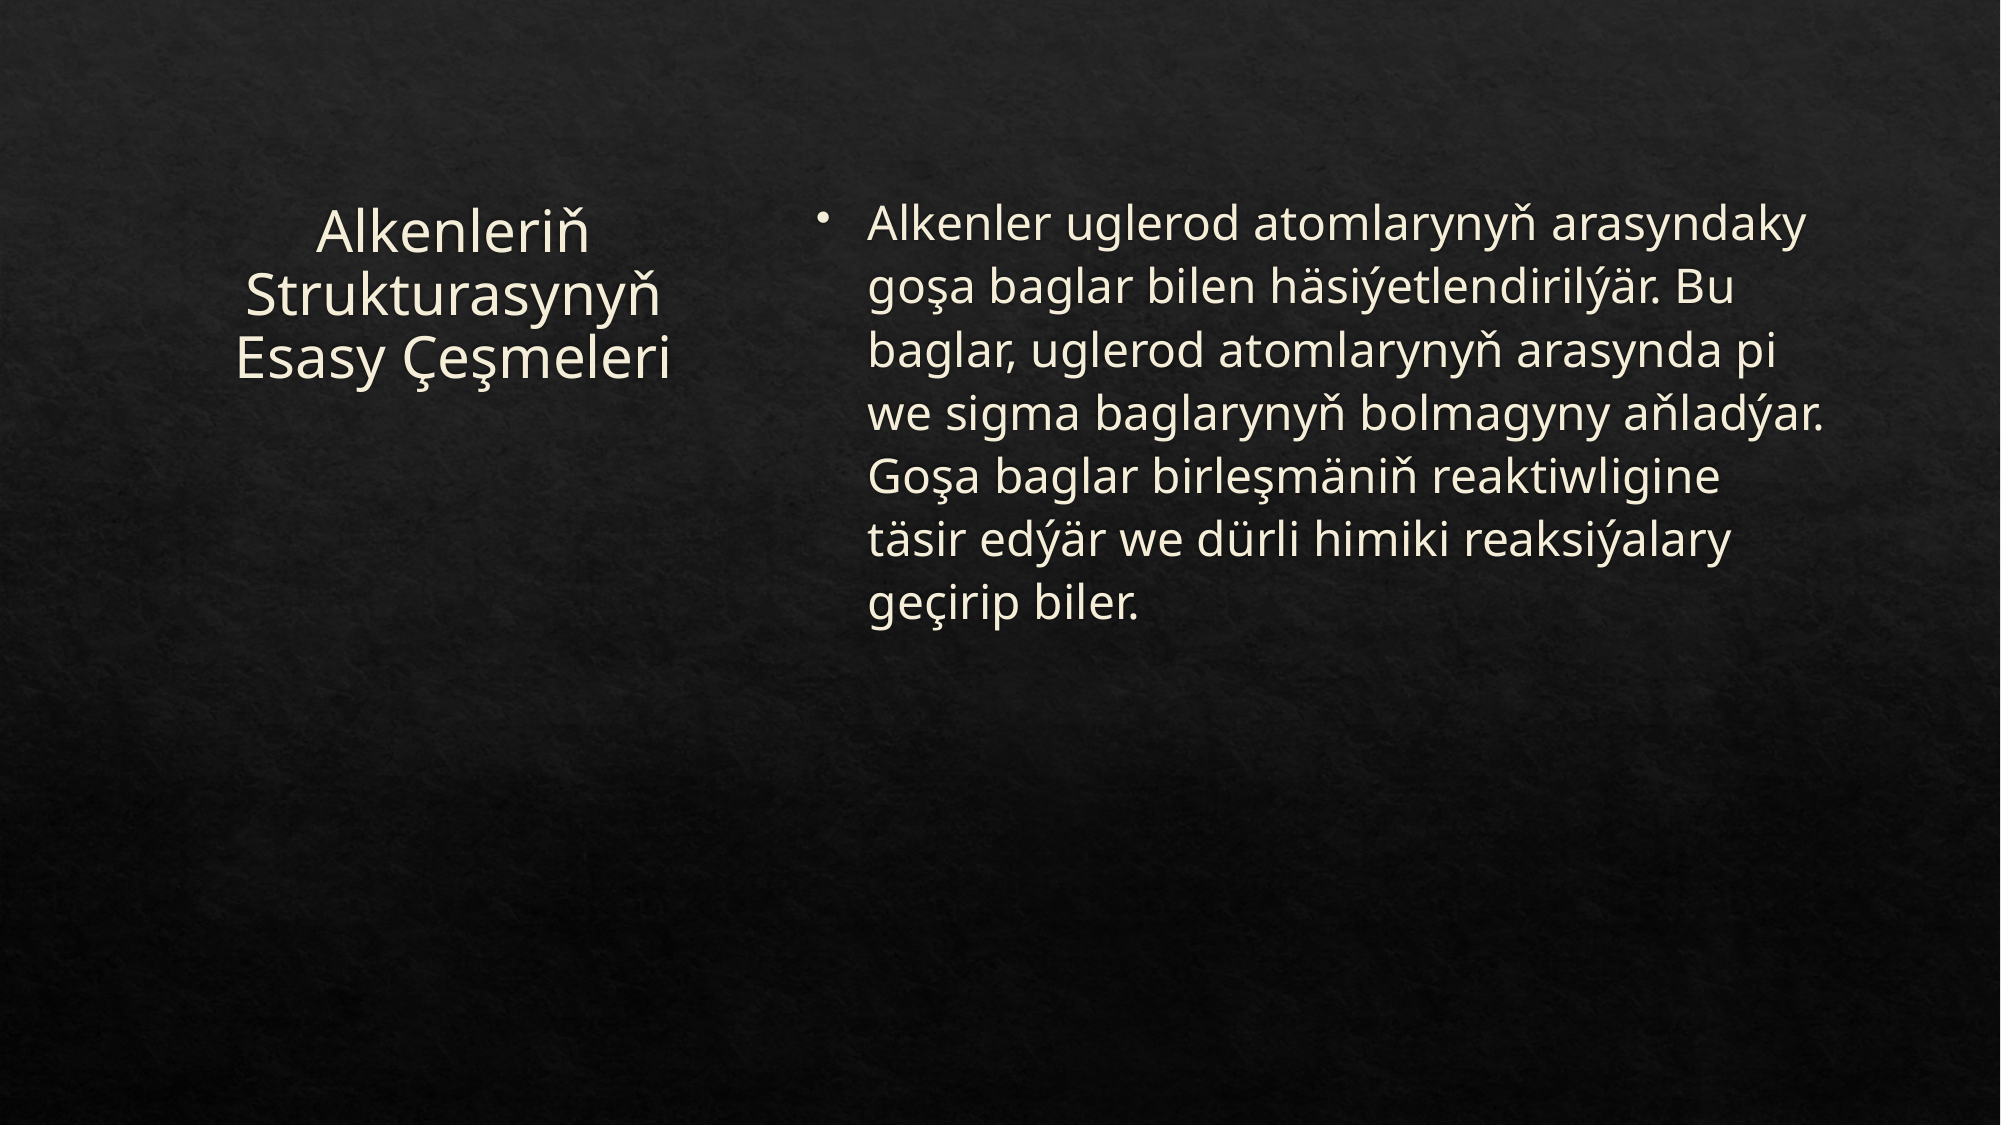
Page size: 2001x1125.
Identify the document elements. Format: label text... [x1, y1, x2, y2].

title Alkenleriň Strukturasynyň Esasy Çeşmeleri [149, 99, 758, 399]
list Alkenler uglerod atomlarynyň arasyndaky goşa baglar bilen häsiýetlendirilýär. Bu baglar, uglerod atomlarynyň arasynda pi we sigma baglarynyň bolmagyny aňladýar. Goşa baglar birleşmäniň reaktiwligine täsir edýär we dürli himiki reaksiýalary geçirip biler. [796, 99, 1849, 934]
